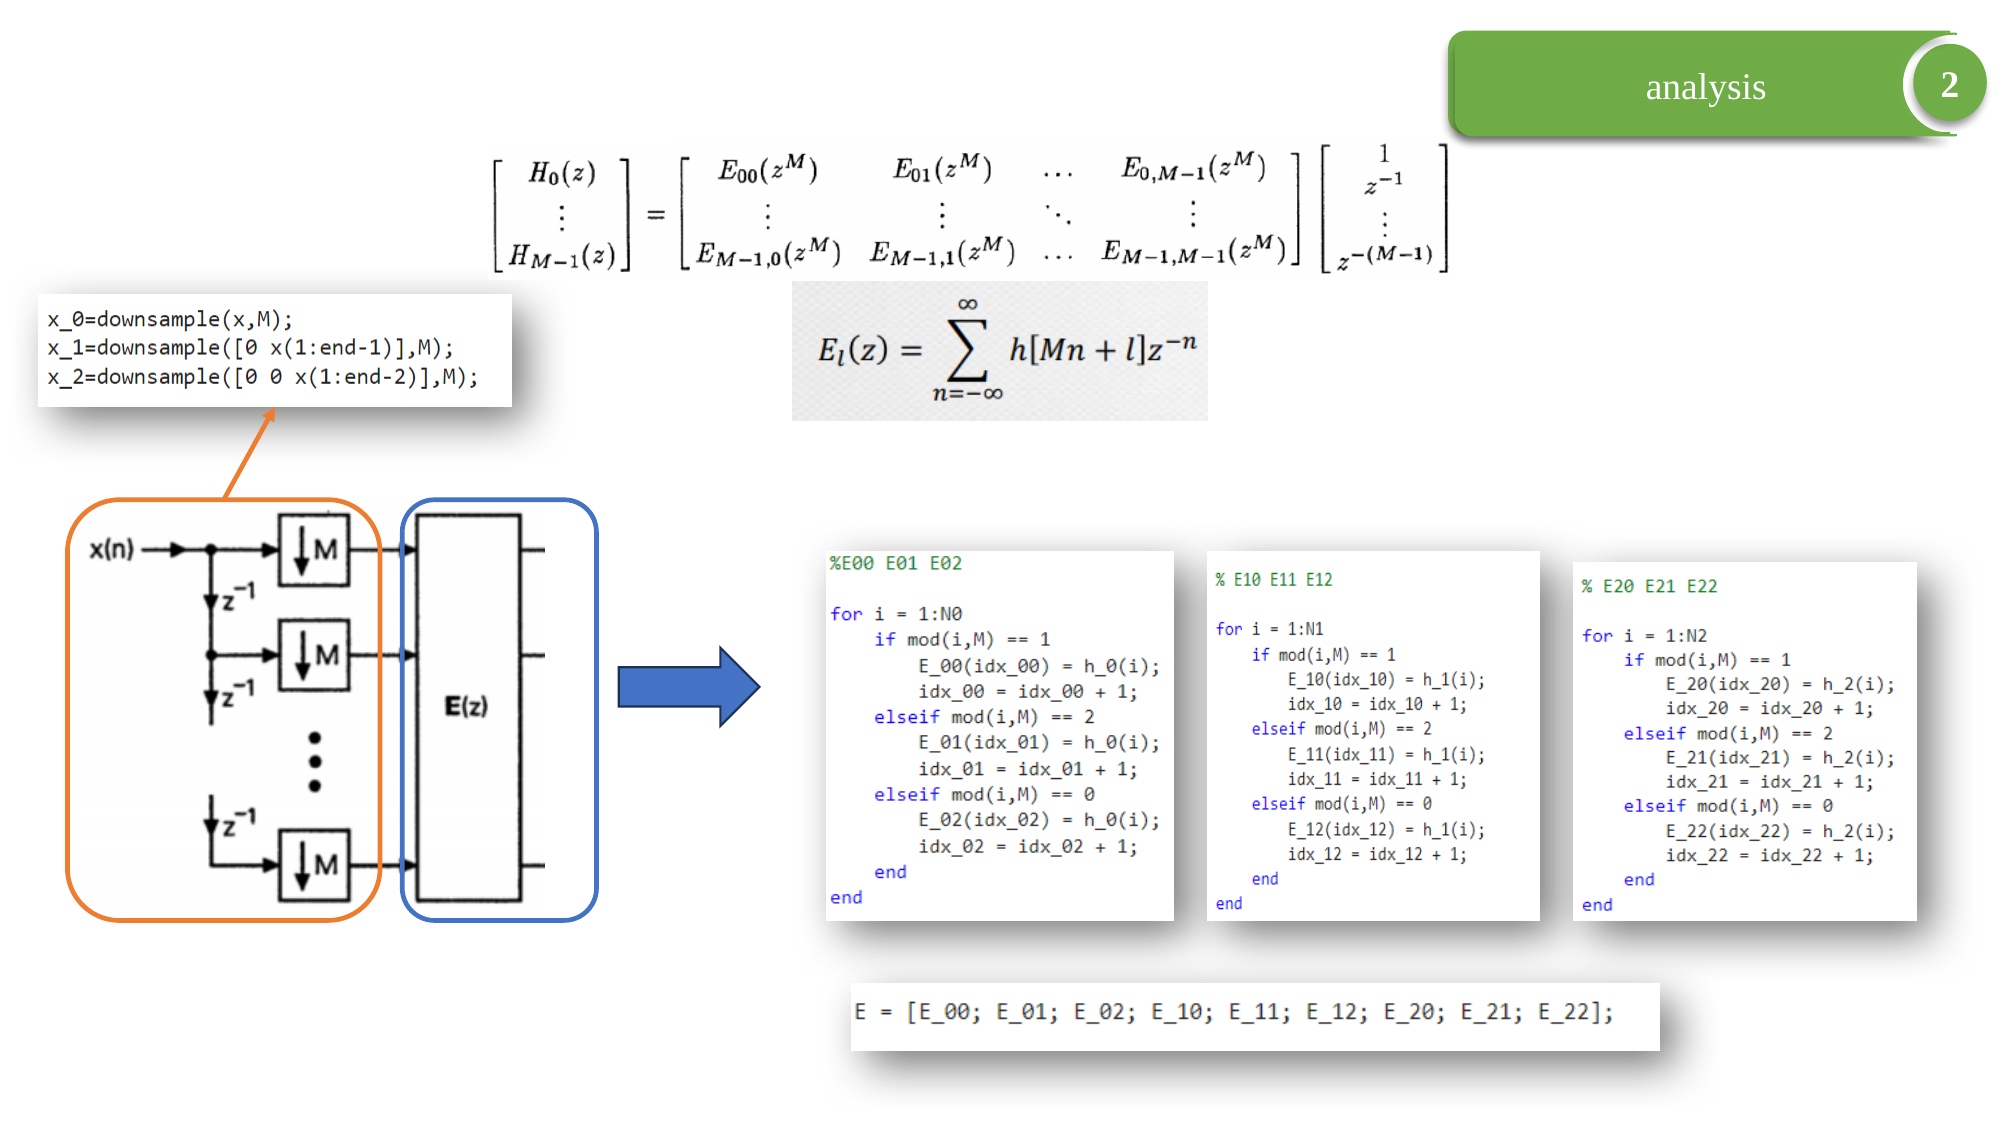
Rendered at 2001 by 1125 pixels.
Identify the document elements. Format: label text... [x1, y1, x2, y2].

text_box 2 [1913, 43, 1987, 121]
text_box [223, 406, 275, 500]
picture [792, 281, 1208, 421]
picture [488, 139, 1450, 280]
text_box analysis [1454, 32, 1957, 137]
picture [851, 983, 1660, 1051]
picture [826, 551, 1174, 921]
text_box [84, 907, 363, 921]
text_box analysis [1448, 30, 1951, 122]
picture [67, 499, 545, 907]
picture [1207, 551, 1540, 921]
text_box [617, 645, 761, 729]
text_box [408, 499, 597, 921]
picture [1573, 562, 1917, 921]
picture [38, 294, 512, 407]
